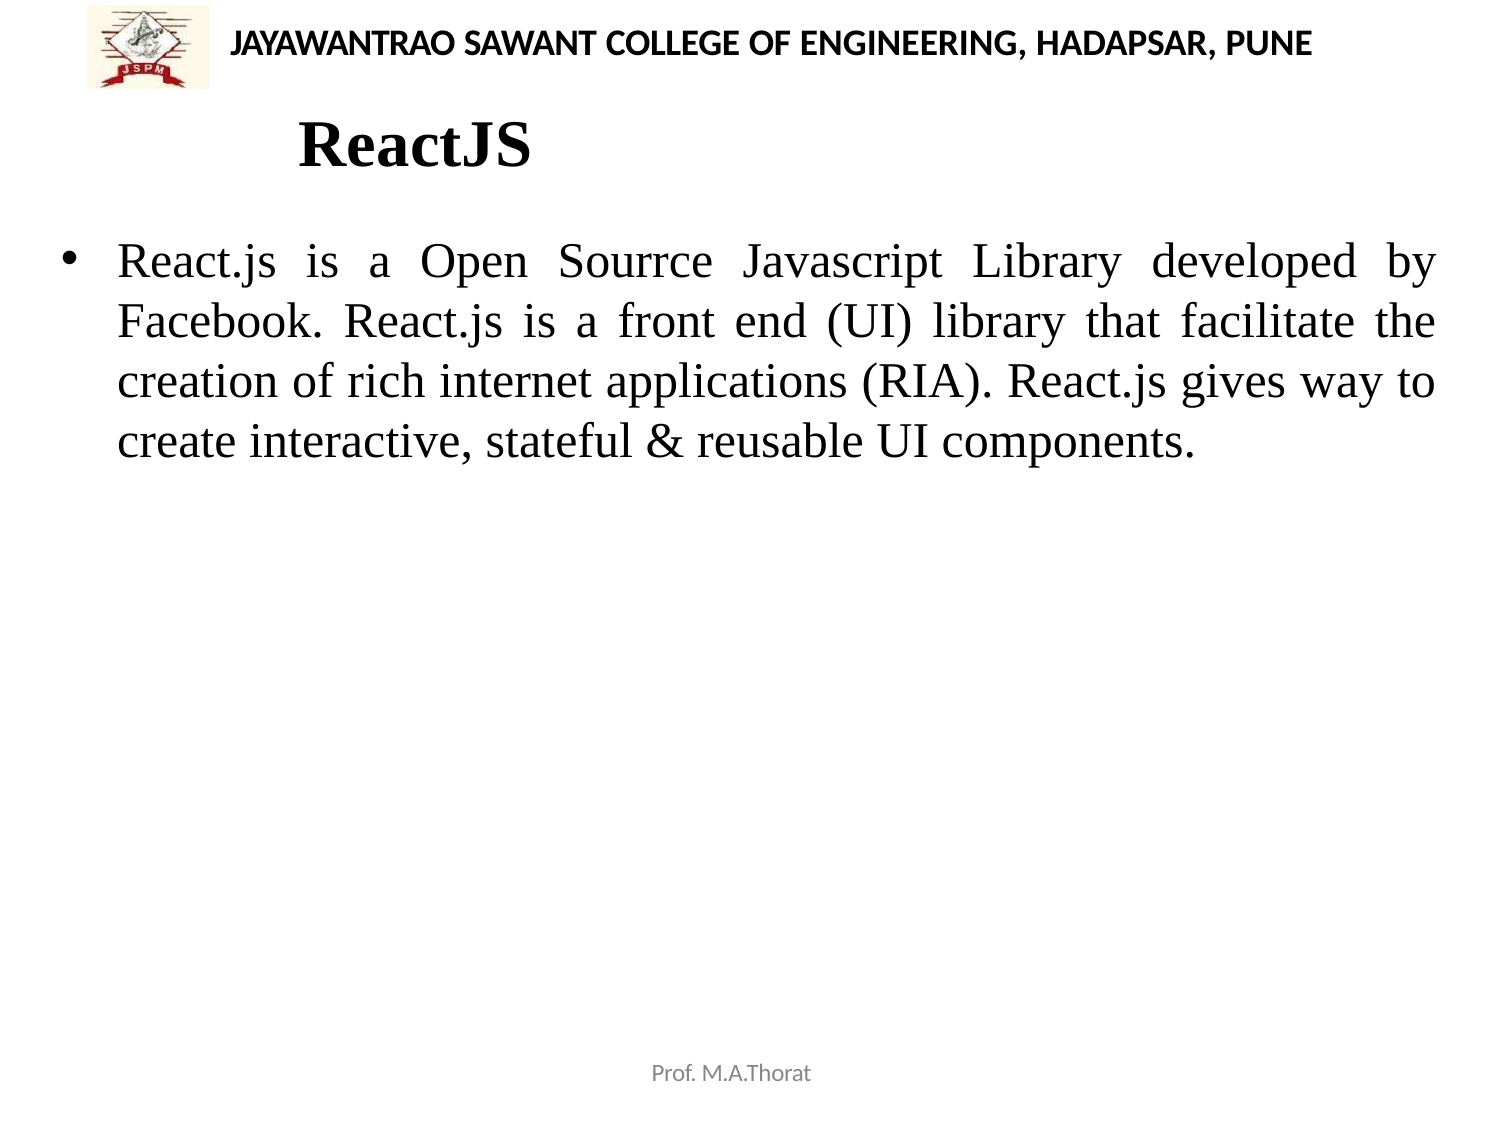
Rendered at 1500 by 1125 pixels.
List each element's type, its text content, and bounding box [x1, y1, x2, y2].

picture [87, 5, 210, 89]
footer Prof. M.A.Thorat [649, 1060, 851, 1090]
text_box JAYAWANTRAO SAWANT COLLEGE OF ENGINEERING, HADAPSAR, PUNE [228, 15, 1333, 63]
text_box React.js is a Open Sourrce Javascript Library developed by Facebook. React.js is a front end (UI) library that facilitate the creation of rich internet applications (RIA). React.js gives way to create interactive, stateful & reusable UI components. [60, 224, 1438, 468]
text_box ReactJS [84, 92, 747, 187]
